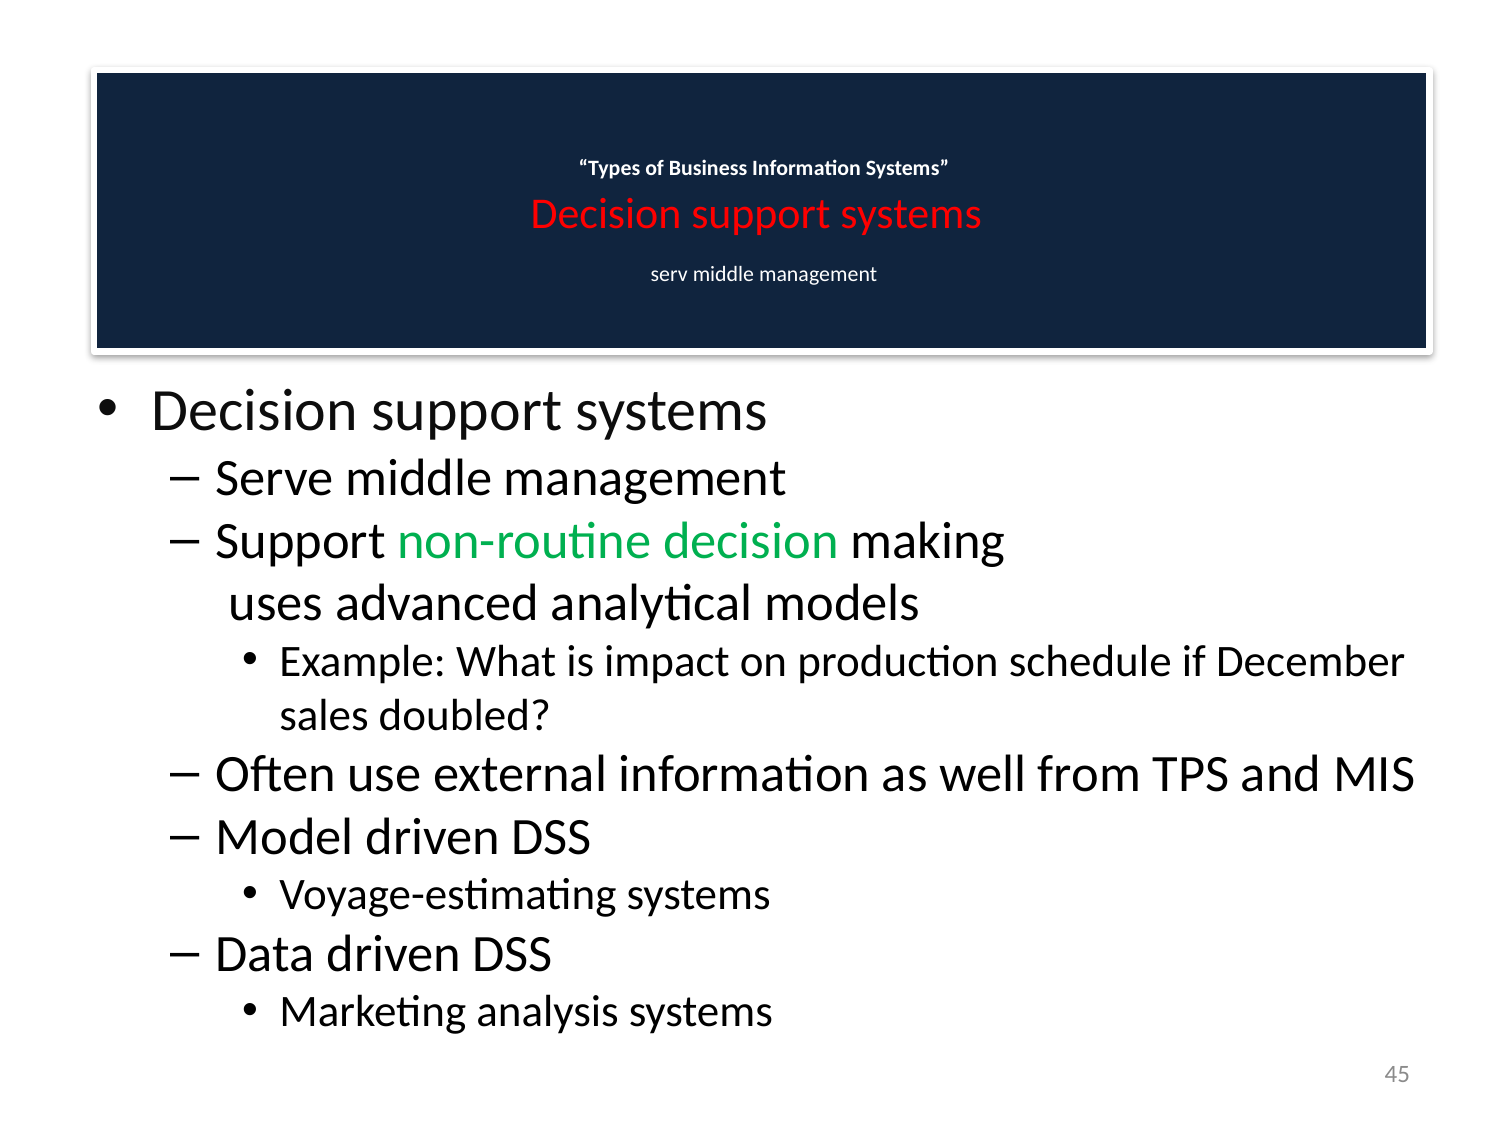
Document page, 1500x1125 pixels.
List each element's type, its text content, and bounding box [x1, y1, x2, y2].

title “Types of Business Information Systems” Decision support systems serv middle management [91, 67, 1433, 355]
slide_number 45 [1074, 1042, 1425, 1103]
list Decision support systems Serve middle management Support non-routine decision making uses advanced analytical models Example: What is impact on production schedule if December sales doubled? Often use external information as well from TPS and MIS Model driven DSS Voyage-estimating systems Data driven DSS Marketing analysis systems [82, 363, 1432, 1059]
